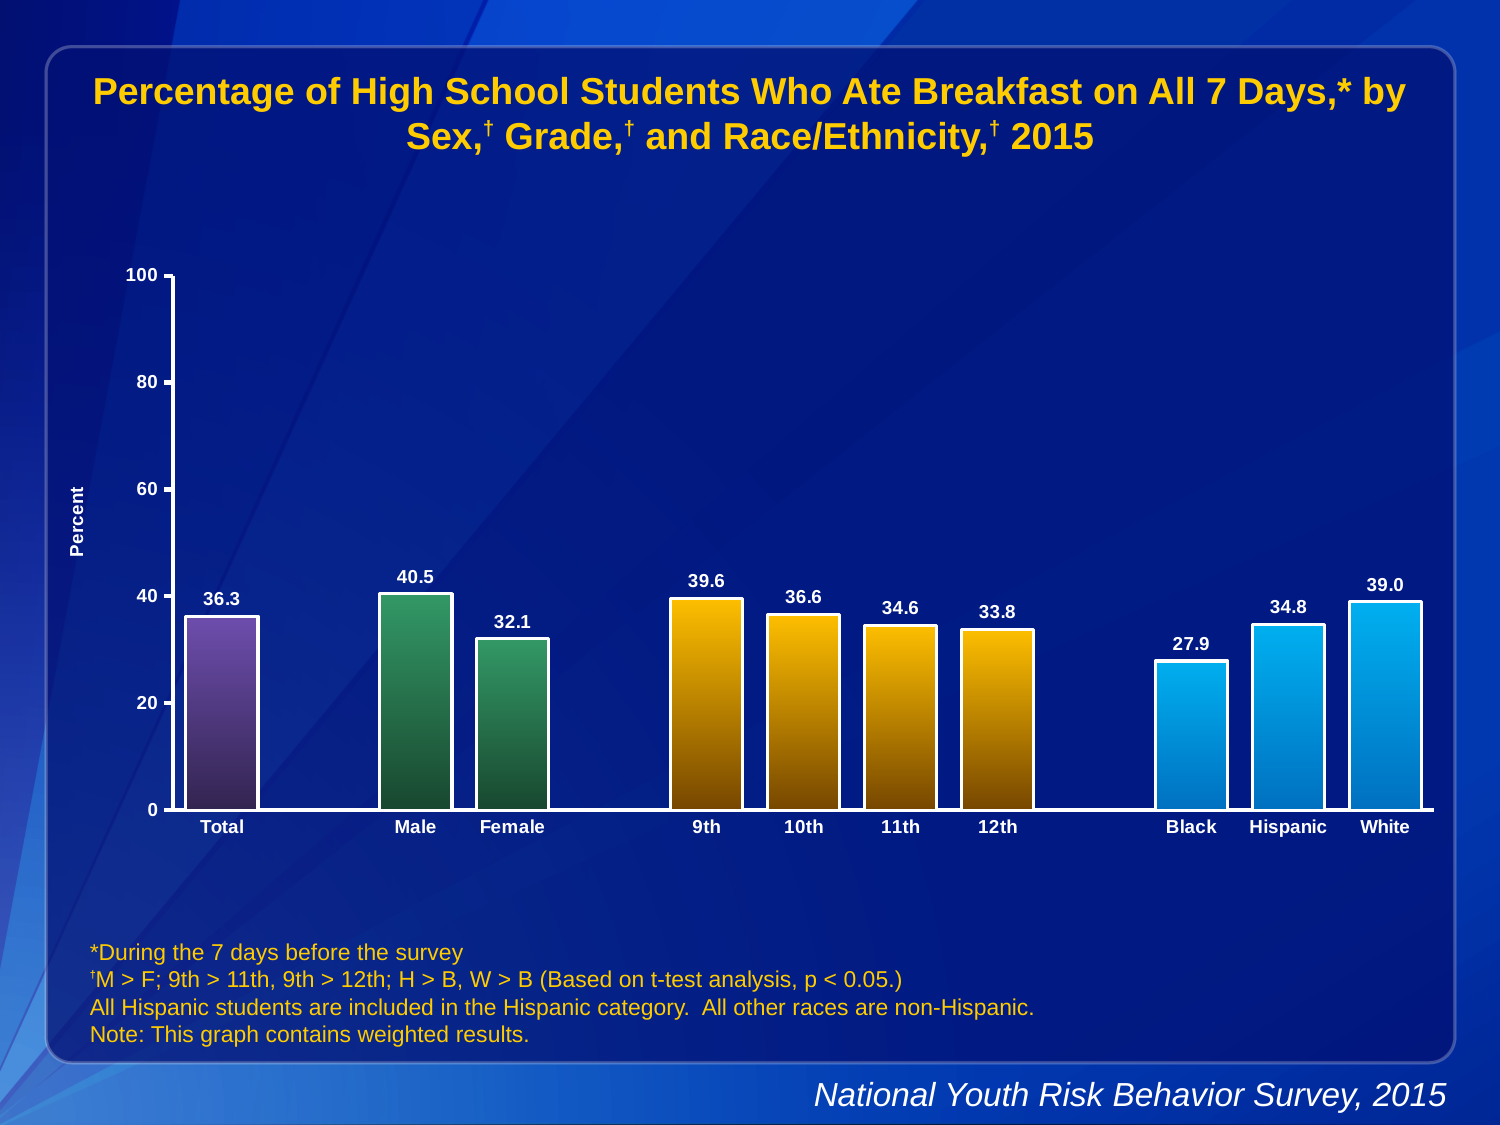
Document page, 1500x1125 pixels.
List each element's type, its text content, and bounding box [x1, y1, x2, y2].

chart [37, 252, 1463, 851]
text_box National Youth Risk Behavior Survey, 2015 [637, 1065, 1463, 1125]
text_box *During the 7 days before the survey †M > F; 9th > 11th, 9th > 12th; H > B, W > B (Based on t-test analysis, p < 0.05.) All Hispanic students are included in the Hispanic category. All other races are non-Hispanic. Note: This graph contains weighted results. [74, 930, 1425, 1055]
picture [0, 0, 1500, 1125]
text_box Percentage of High School Students Who Ate Breakfast on All 7 Days,* by Sex,† Grade,† and Race/Ethnicity,† 2015 [74, 59, 1425, 165]
